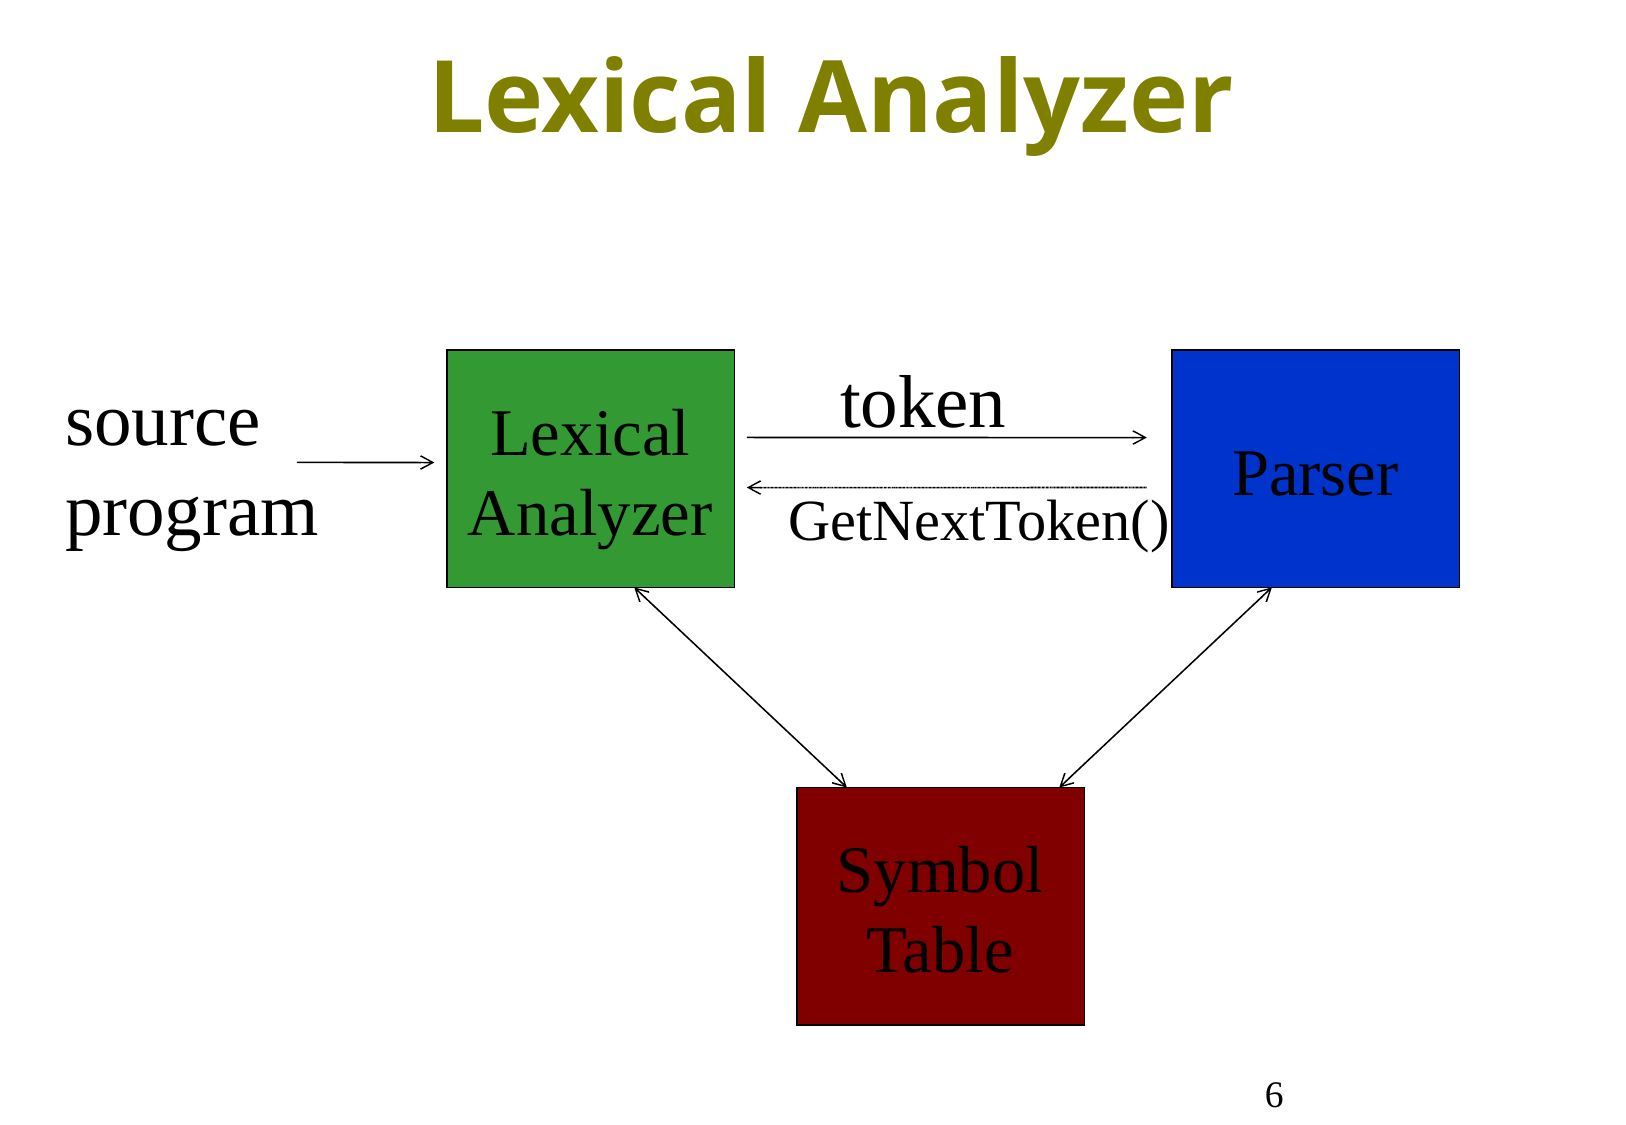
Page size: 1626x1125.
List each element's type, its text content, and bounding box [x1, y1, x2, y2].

text_box [1059, 588, 1272, 787]
text_box token [787, 344, 1022, 450]
text_box GetNextToken() [773, 474, 1171, 560]
text_box [296, 455, 435, 470]
text_box Symbol Table [796, 787, 1085, 1025]
text_box source program [50, 363, 334, 559]
text_box Parser [1171, 350, 1460, 588]
text_box [1022, 430, 1147, 445]
text_box [634, 587, 847, 788]
slide_number 6 [1250, 1062, 1589, 1100]
title Lexical Analyzer [62, 24, 1600, 175]
text_box [746, 480, 773, 495]
text_box Lexical Analyzer [446, 350, 735, 588]
